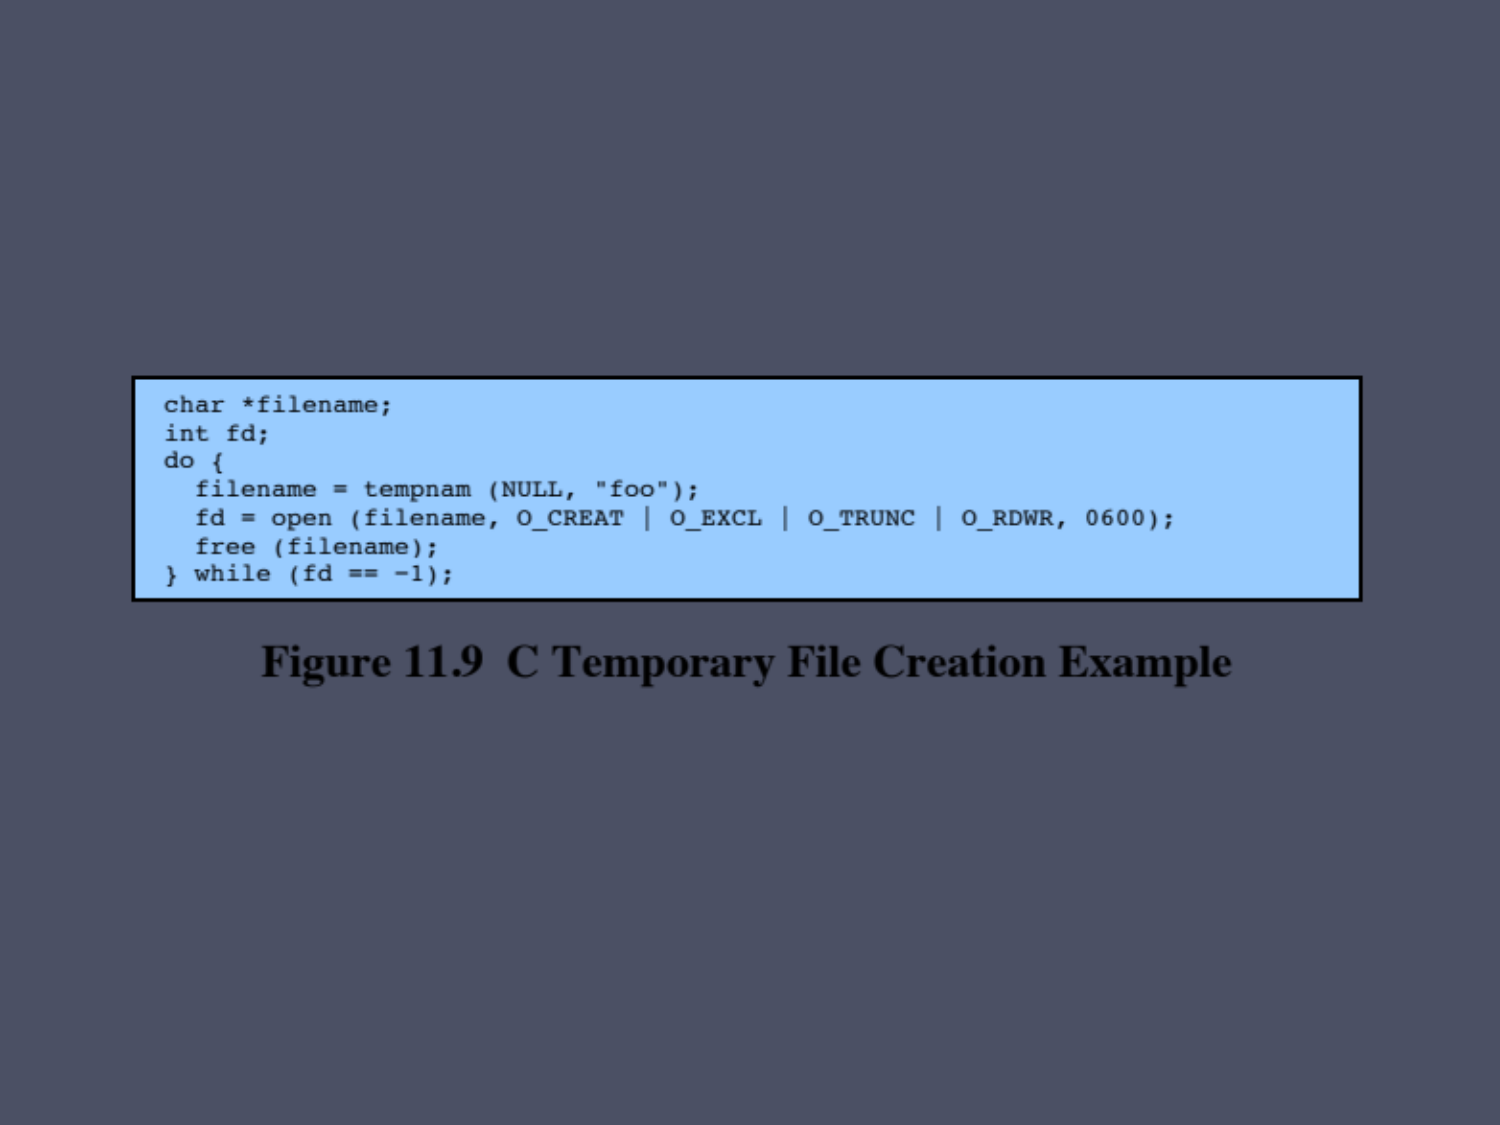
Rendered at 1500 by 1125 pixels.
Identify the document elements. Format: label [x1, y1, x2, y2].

picture [47, 278, 1453, 782]
